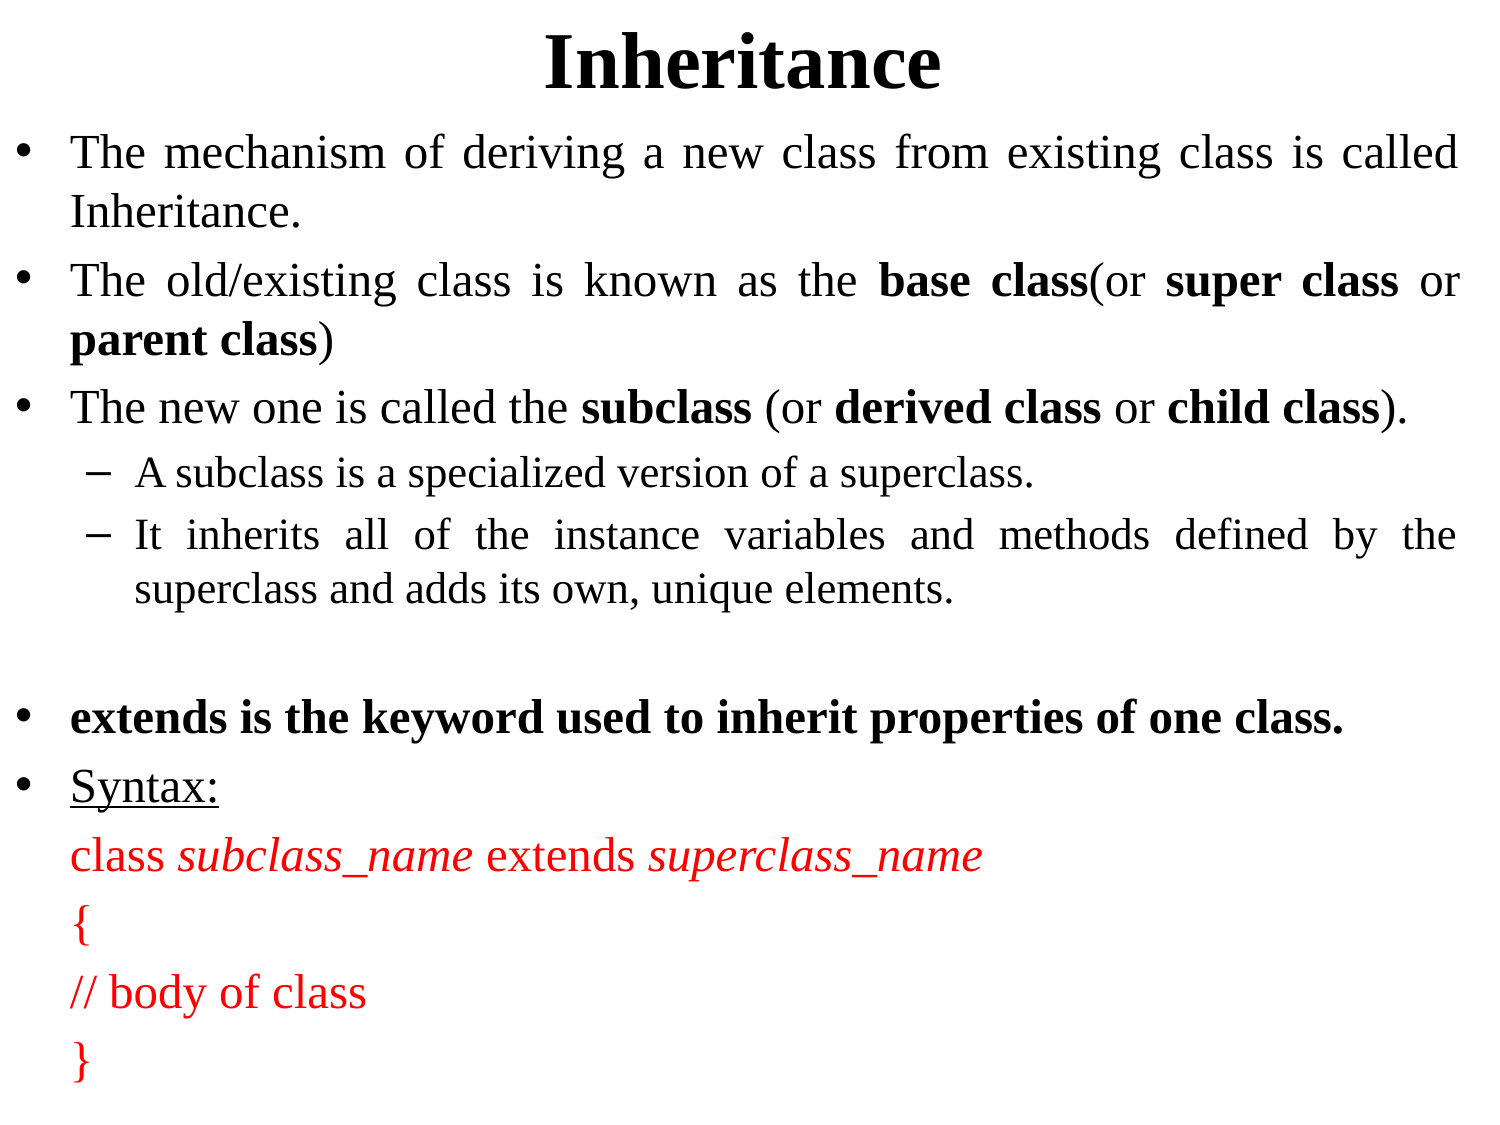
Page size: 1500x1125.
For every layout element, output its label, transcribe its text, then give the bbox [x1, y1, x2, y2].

list The mechanism of deriving a new class from existing class is called Inheritance. The old/existing class is known as the base class(or super class or parent class) The new one is called the subclass (or derived class or child class). A subclass is a specialized version of a superclass. It inherits all of the instance variables and methods defined by the superclass and adds its own, unique elements. extends is the keyword used to inherit properties of one class. Syntax: class subclass_name extends superclass_name { // body of class } [0, 112, 1475, 1100]
title Inheritance [50, 0, 1438, 112]
